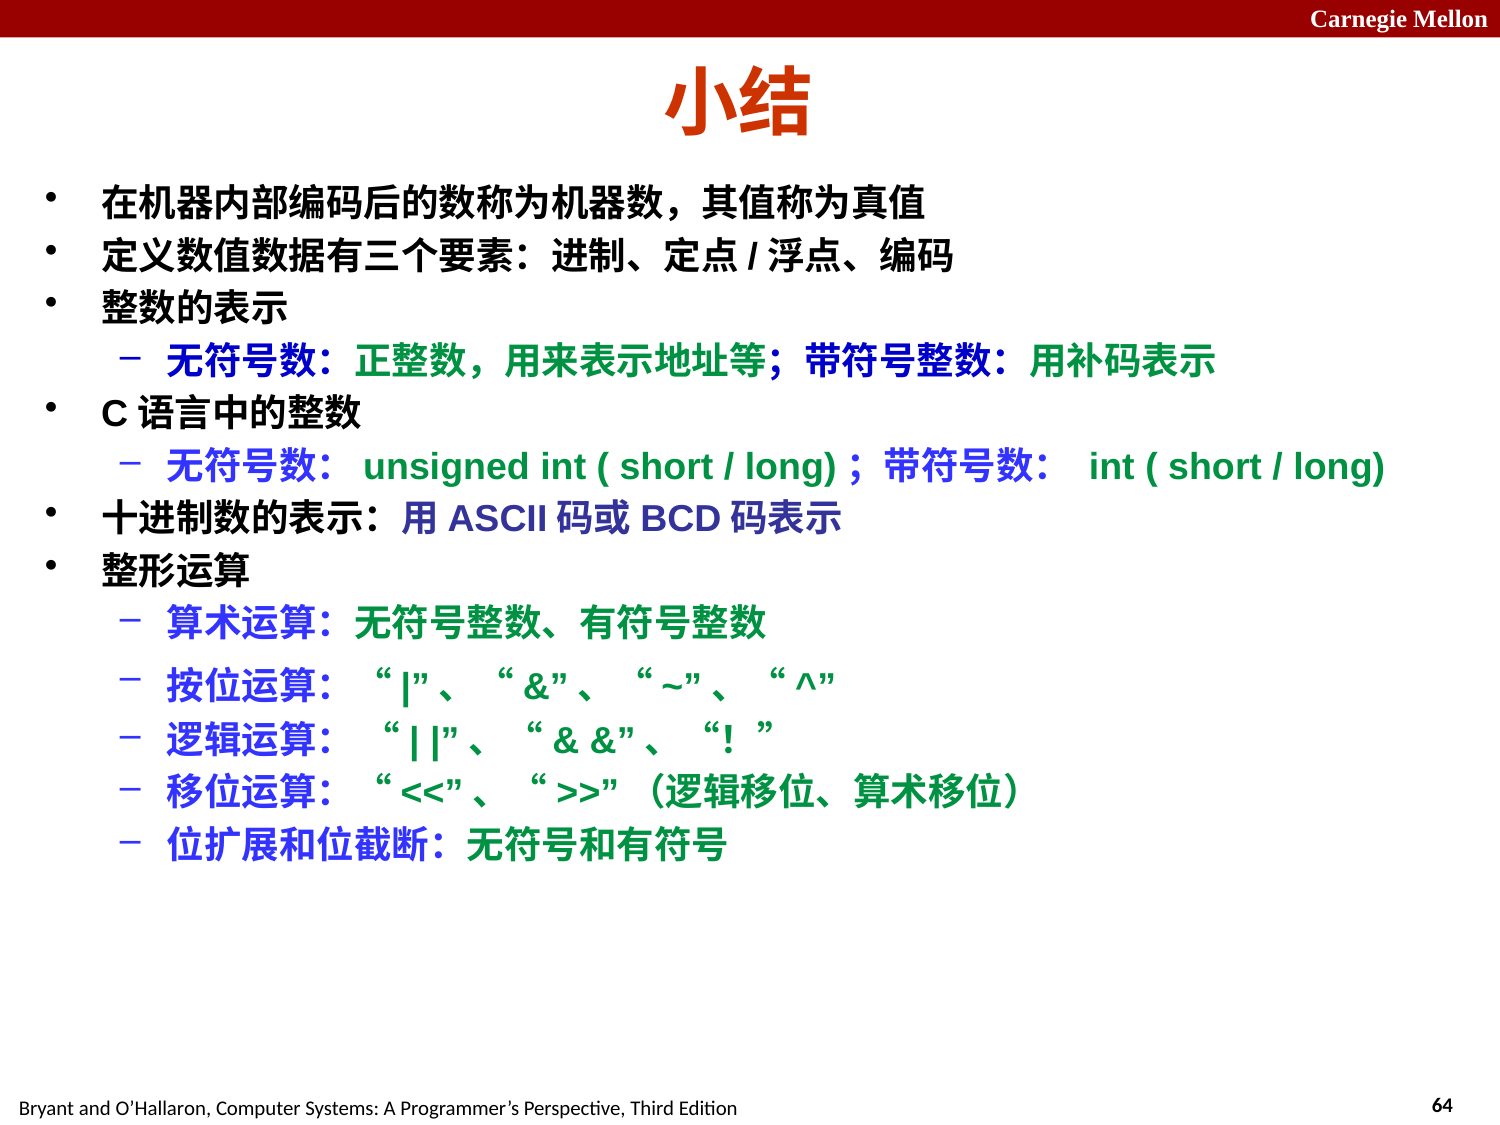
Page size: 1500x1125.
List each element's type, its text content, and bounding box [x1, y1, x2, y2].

text_box 在机器内部编码后的数称为机器数，其值称为真值 定义数值数据有三个要素：进制、定点/浮点、编码 整数的表示 无符号数：正整数，用来表示地址等；带符号整数：用补码表示 C语言中的整数 无符号数：unsigned int ( short / long)；带符号数： int ( short / long) 十进制数的表示：用ASCII码或BCD码表示 整形运算 算术运算：无符号整数、有符号整数 按位运算：“|”、“&”、“~”、“^” 逻辑运算： “| |”、“& &”、“！” 移位运算：“<<”、“>>”（逻辑移位、算术移位） 位扩展和位截断：无符号和有符号 [34, 174, 1410, 975]
text_box 小结 [63, 49, 1414, 149]
